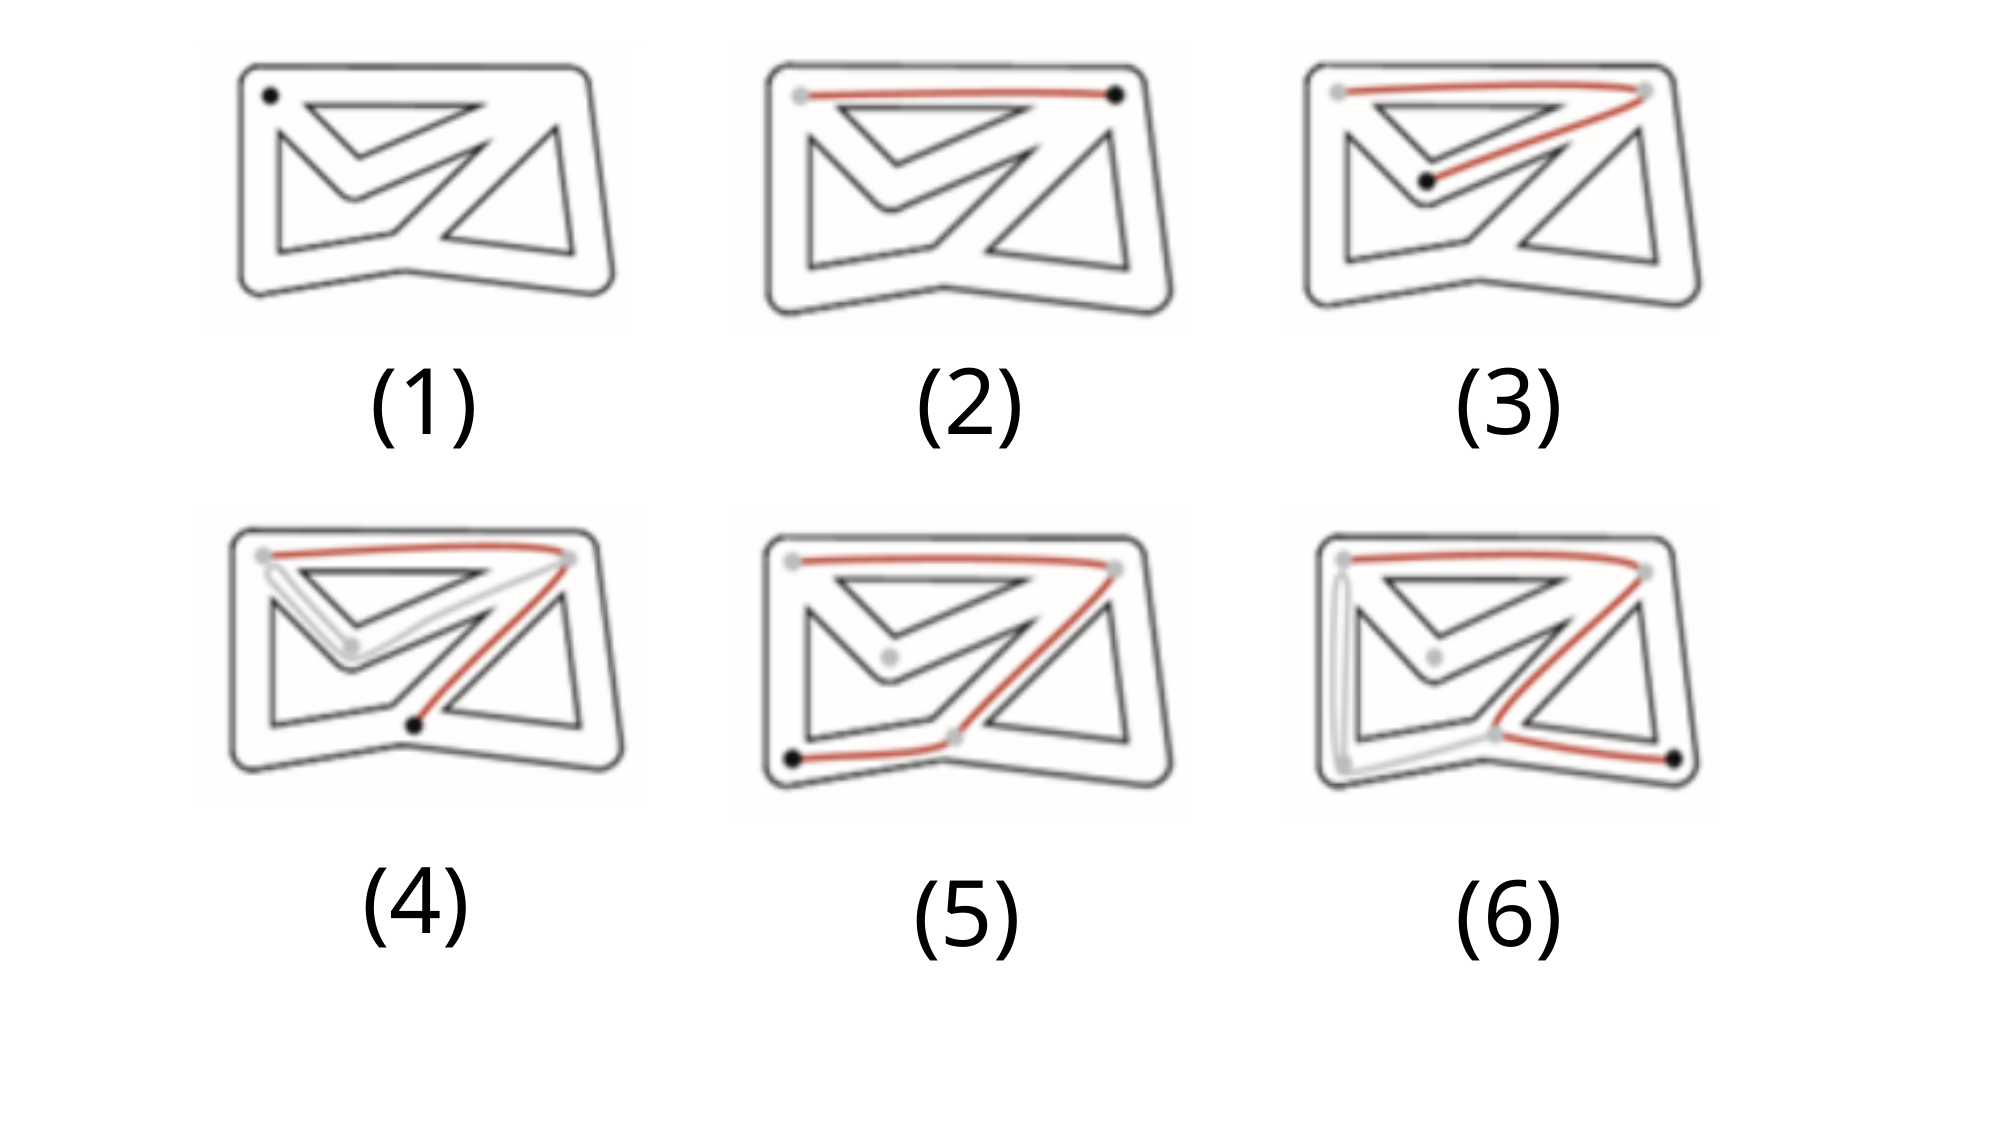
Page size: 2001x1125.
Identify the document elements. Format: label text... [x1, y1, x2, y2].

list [197, 504, 643, 805]
text_box (2) [901, 333, 1106, 478]
picture [731, 41, 1198, 333]
text_box (5) [898, 844, 1102, 989]
text_box (4) [347, 831, 551, 977]
picture [731, 504, 1198, 818]
picture [1281, 504, 1720, 818]
text_box (3) [1440, 333, 1645, 478]
picture [1281, 41, 1720, 333]
text_box (6) [1440, 844, 1645, 989]
picture [197, 41, 643, 333]
title (1) [355, 333, 560, 478]
